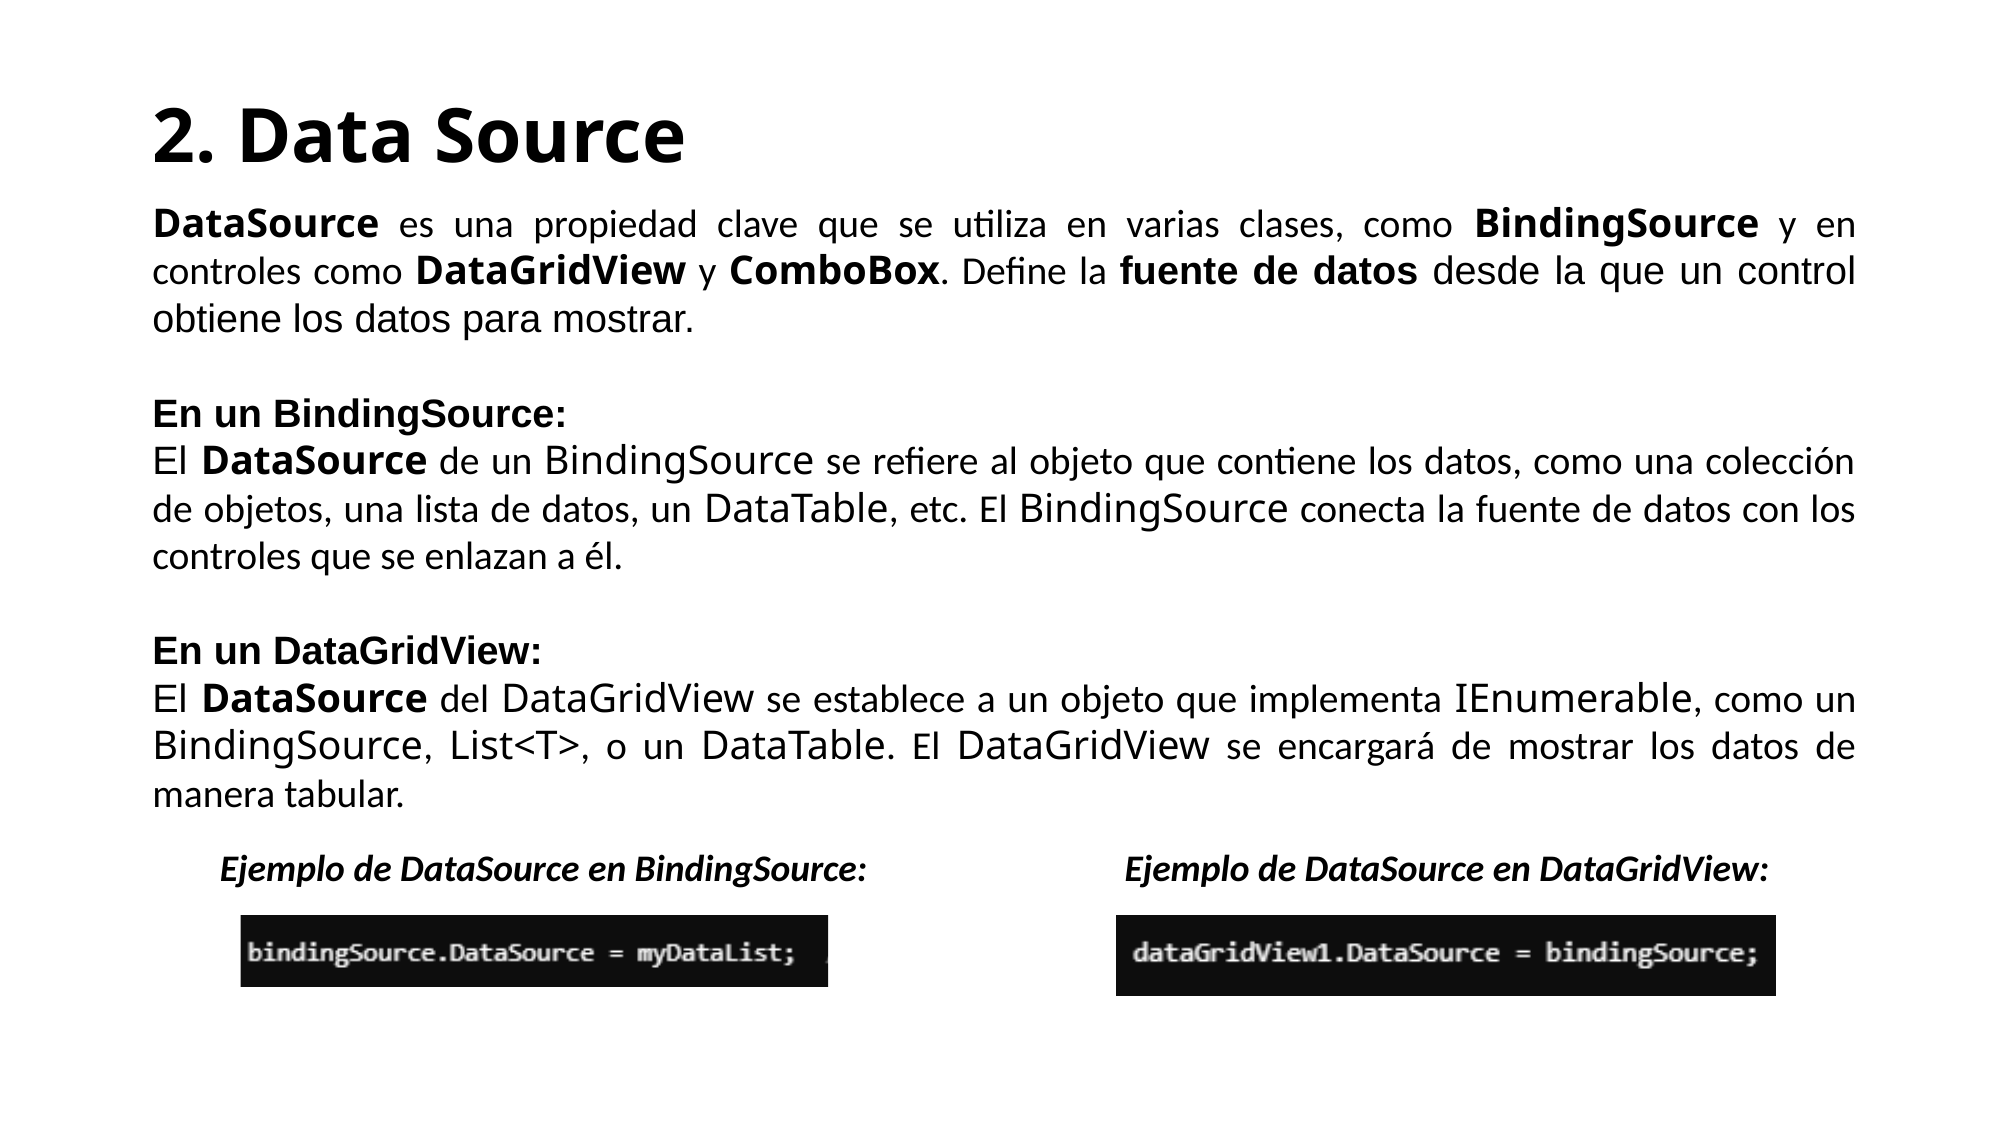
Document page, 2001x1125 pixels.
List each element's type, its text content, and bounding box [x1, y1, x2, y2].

picture [1116, 915, 1776, 996]
title 2. Data Source [137, 90, 1863, 179]
text_box Ejemplo de DataSource en DataGridView: [1109, 836, 1785, 897]
text_box Ejemplo de DataSource en BindingSource: [205, 836, 884, 897]
picture [240, 915, 829, 987]
list DataSource es una propiedad clave que se utiliza en varias clases, como BindingSource y en controles como DataGridView y ComboBox. Define la fuente de datos desde la que un control obtiene los datos para mostrar. En un BindingSource: El DataSource de un BindingSource se refiere al objeto que contiene los datos, como una colección de objetos, una lista de datos, un DataTable, etc. El BindingSource conecta la fuente de datos con los controles que se enlazan a él. En un DataGridView: El DataSource del DataGridView se establece a un objeto que implementa IEnumerable, como un BindingSource, List<T>, o un DataTable. El DataGridView se encargará de mostrar los datos de manera tabular. [137, 179, 1872, 833]
